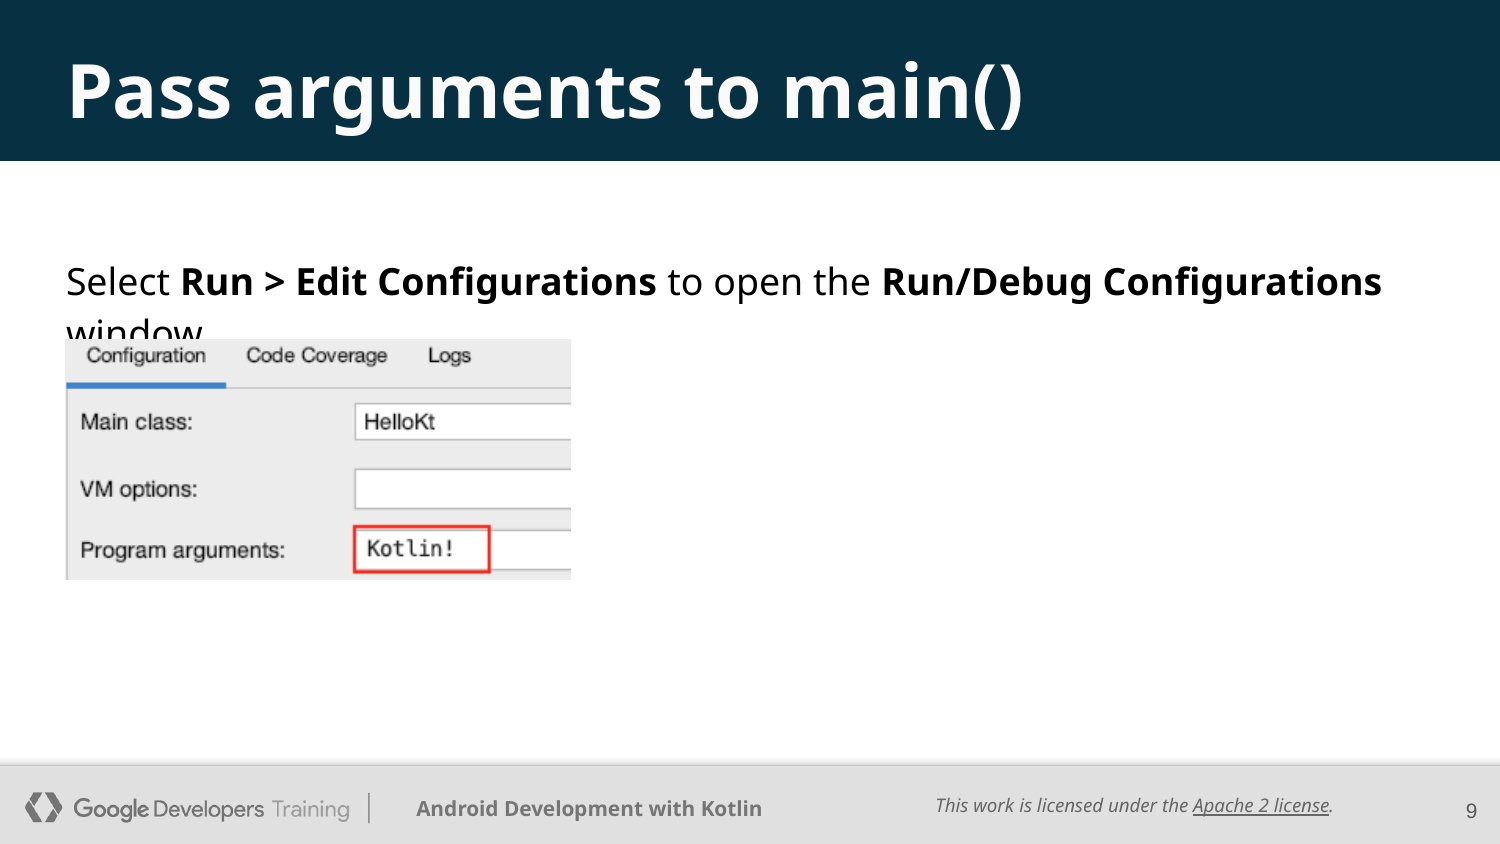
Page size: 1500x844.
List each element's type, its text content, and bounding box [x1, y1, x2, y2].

picture [0, 161, 1500, 844]
slide_number ‹#› [1402, 777, 1493, 842]
list Select Run > Edit Configurations to open the Run/Debug Configurations window. [51, 236, 1461, 301]
title Pass arguments to main() [51, 28, 1449, 122]
